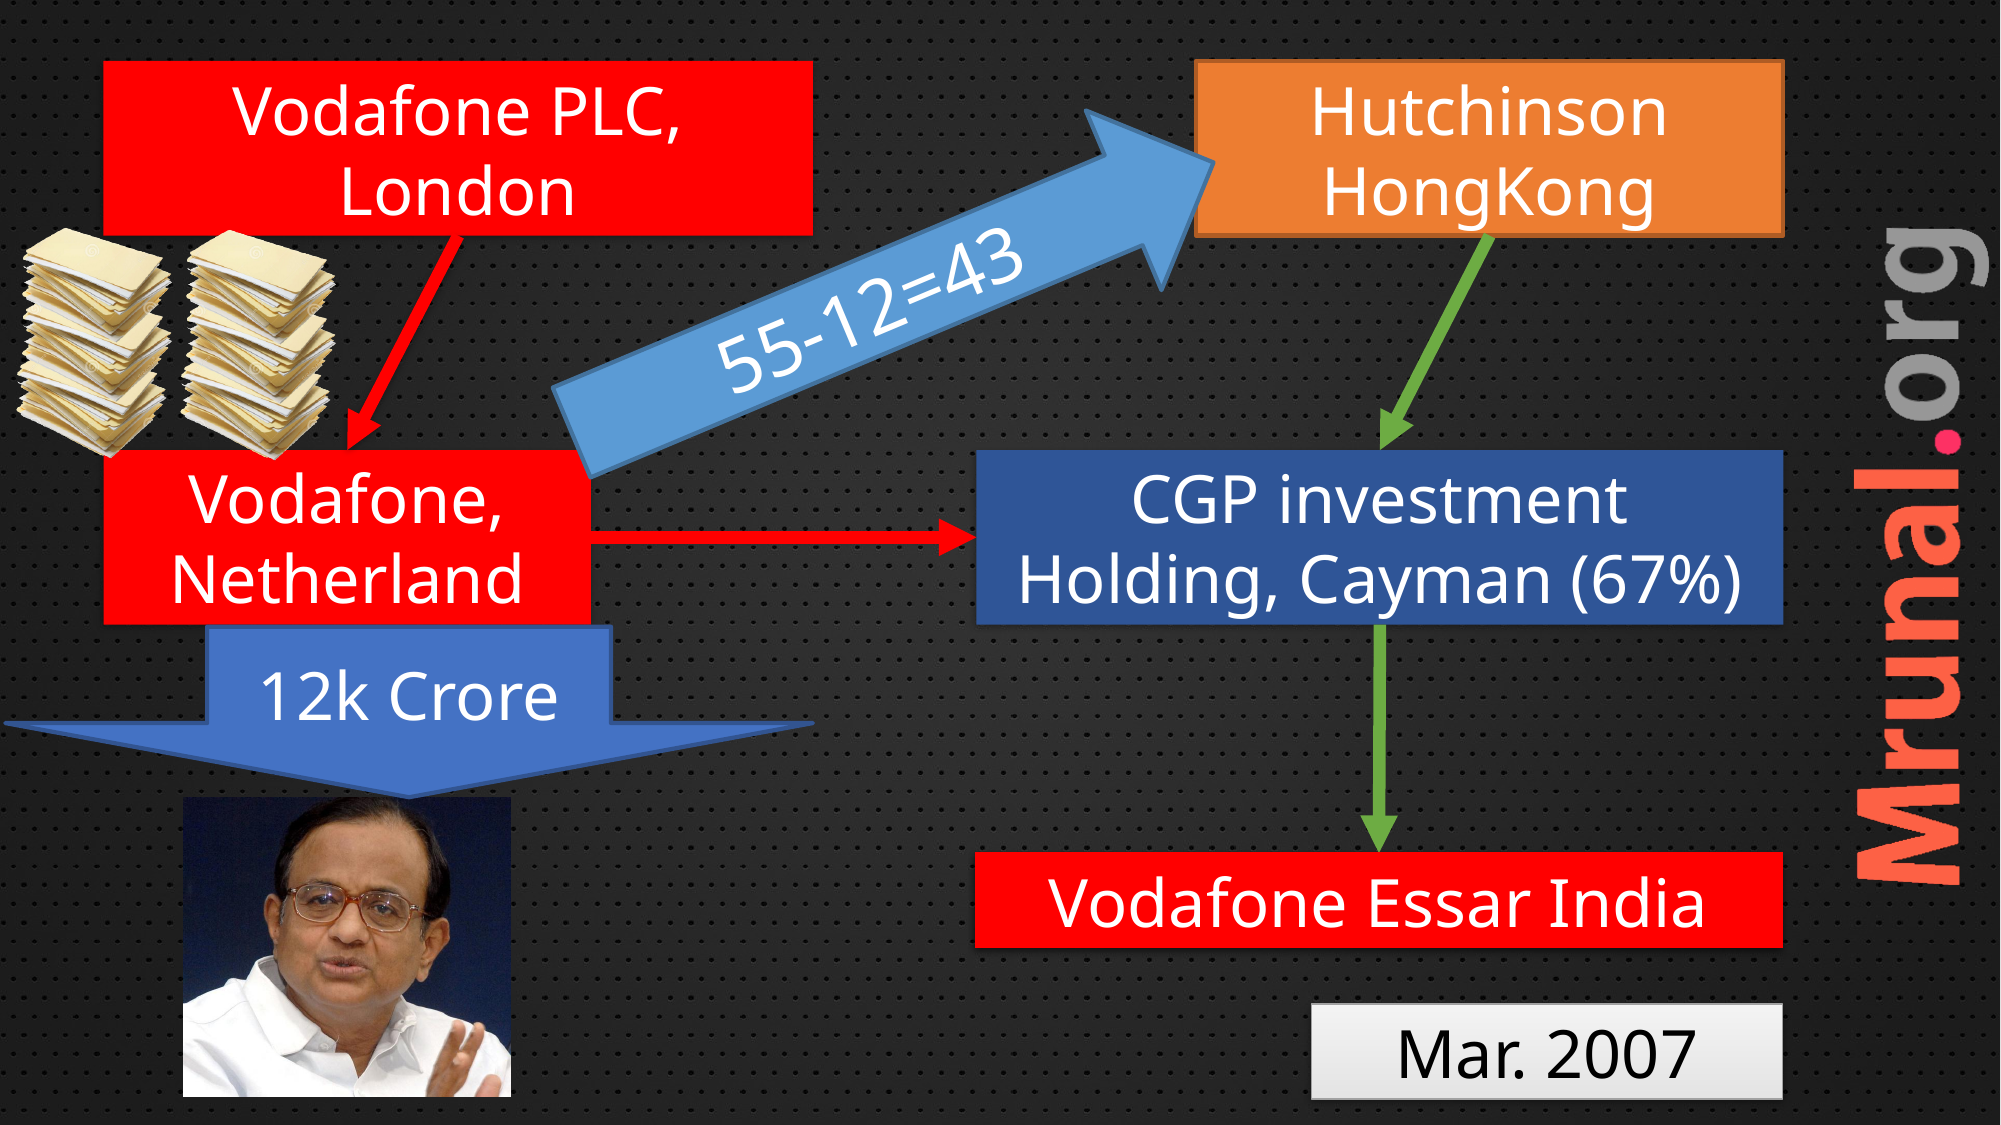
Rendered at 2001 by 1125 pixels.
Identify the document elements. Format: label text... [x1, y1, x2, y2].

text_box Vodafone, Netherland [103, 450, 591, 625]
text_box CGP investment Holding, Cayman (67%) [976, 450, 1784, 625]
text_box Vodafone PLC, London [103, 60, 813, 236]
picture [0, 0, 2001, 1125]
text_box Mar. 2007 [1311, 1003, 1783, 1100]
text_box 55-12=43 [550, 108, 1216, 480]
text_box Vodafone Essar India [975, 852, 1783, 948]
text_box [590, 538, 977, 579]
text_box 12k Crore [3, 624, 816, 795]
text_box Hutchinson HongKong [1194, 59, 1785, 238]
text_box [1379, 237, 1490, 451]
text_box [346, 237, 459, 451]
